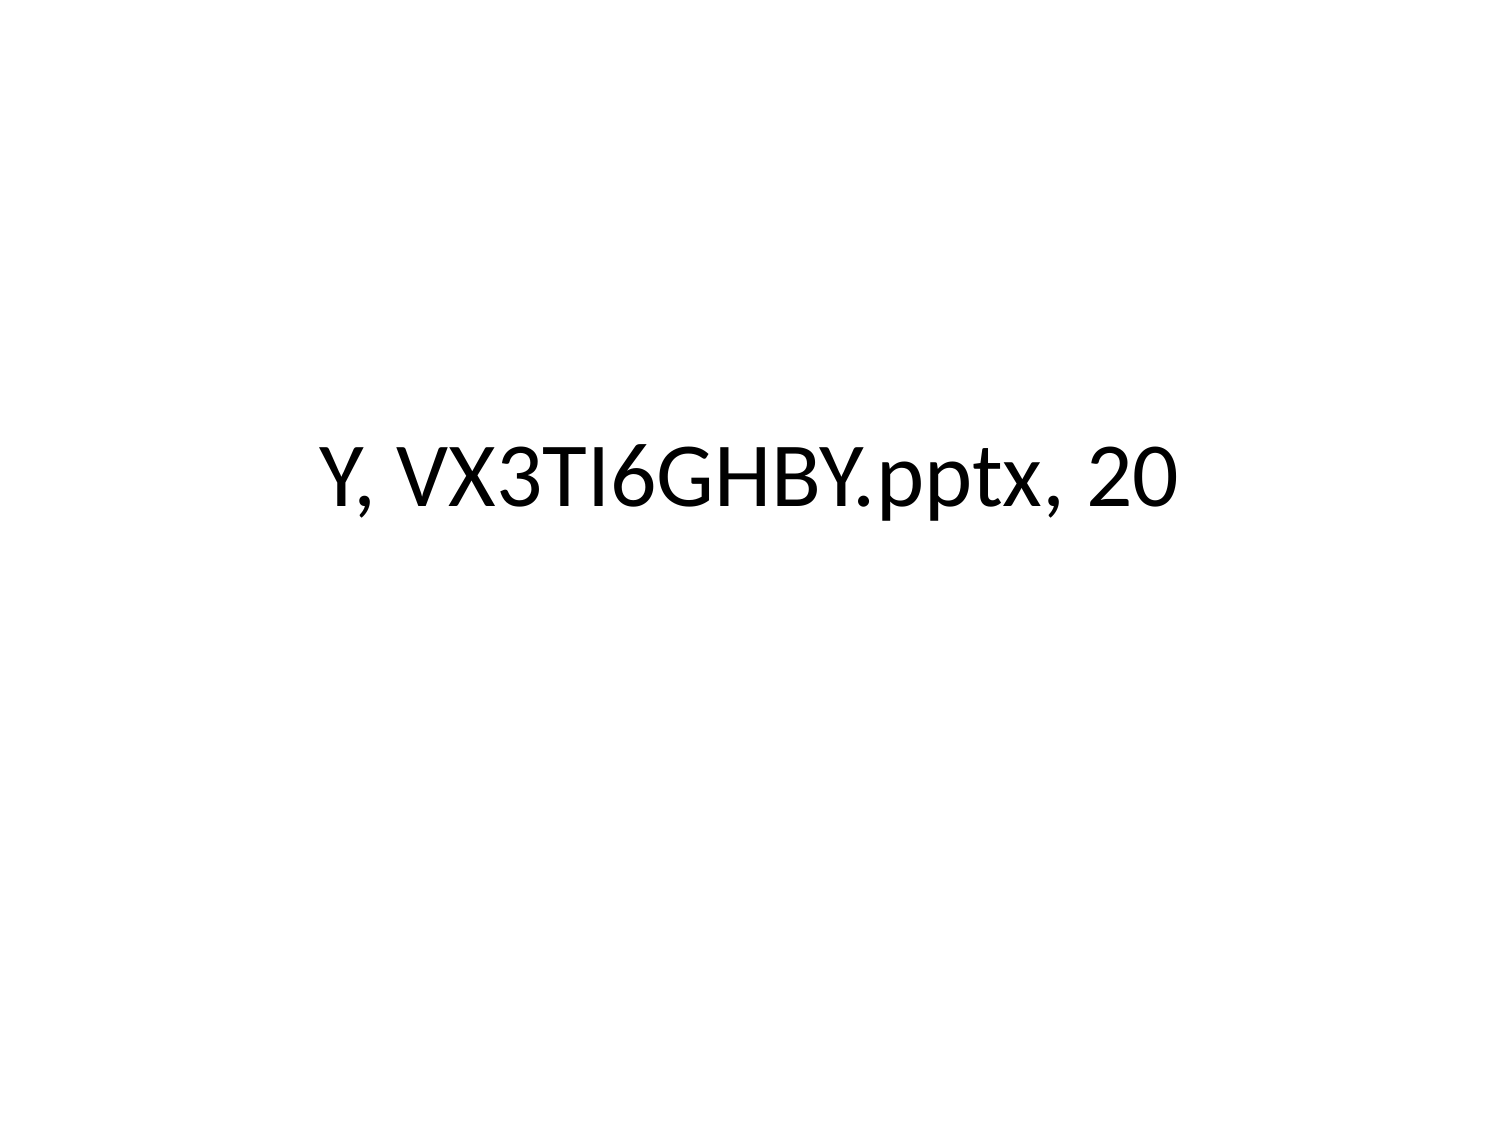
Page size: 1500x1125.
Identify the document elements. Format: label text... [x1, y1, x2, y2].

title Y, VX3TI6GHBY.pptx, 20 [112, 349, 1388, 591]
